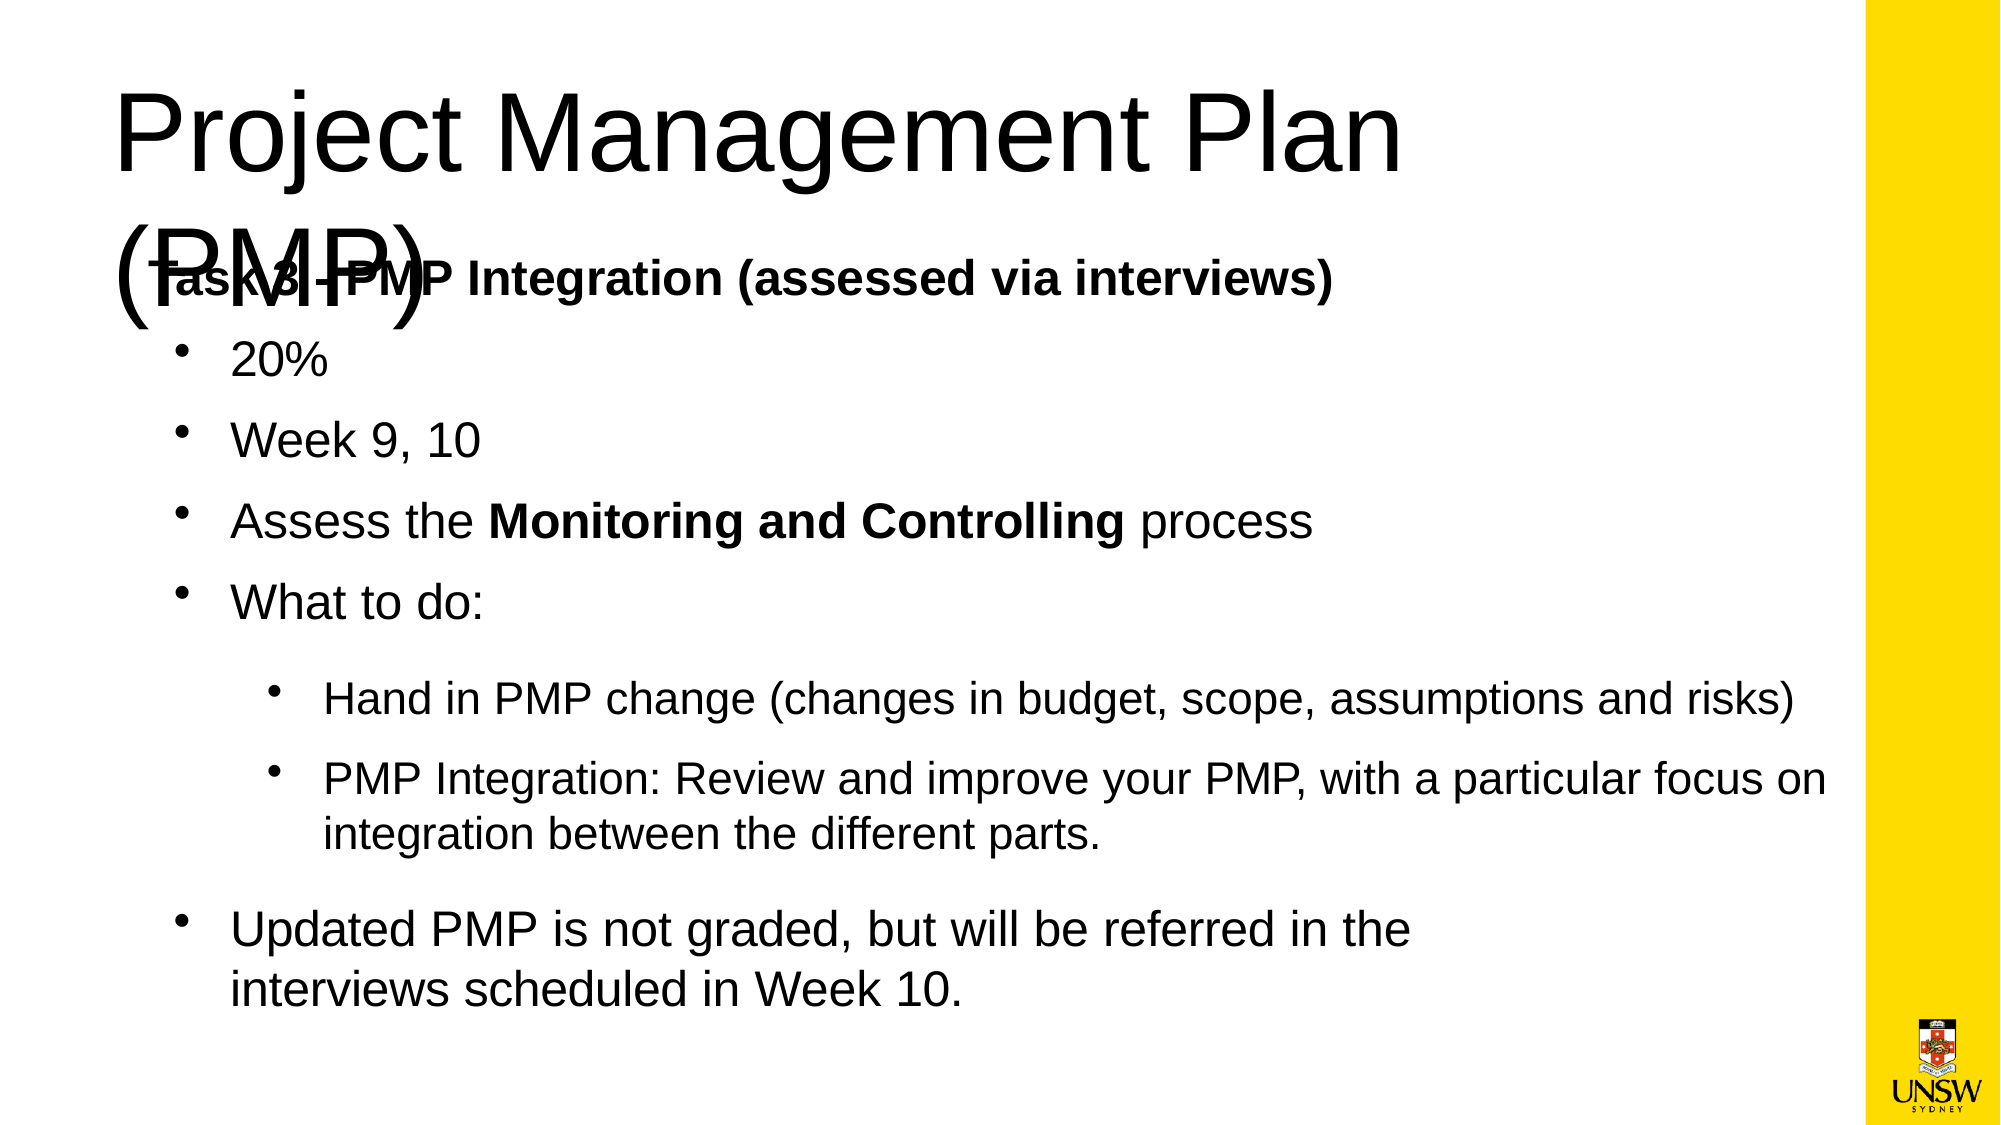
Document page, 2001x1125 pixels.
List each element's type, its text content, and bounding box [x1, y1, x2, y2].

picture [1887, 1007, 1986, 1123]
title Project Management Plan (PMP) [110, 56, 1753, 329]
text_box Task 3 - PMP Integration (assessed via interviews) 20% Week 9, 10 Assess the Monitoring and Controlling process What to do: Hand in PMP change (changes in budget, scope, assumptions and risks) PMP Integration: Review and improve your PMP, with a particular focus on integration between the different parts. Updated PMP is not graded, but will be referred in the interviews scheduled in Week 10. [146, 222, 1831, 1017]
